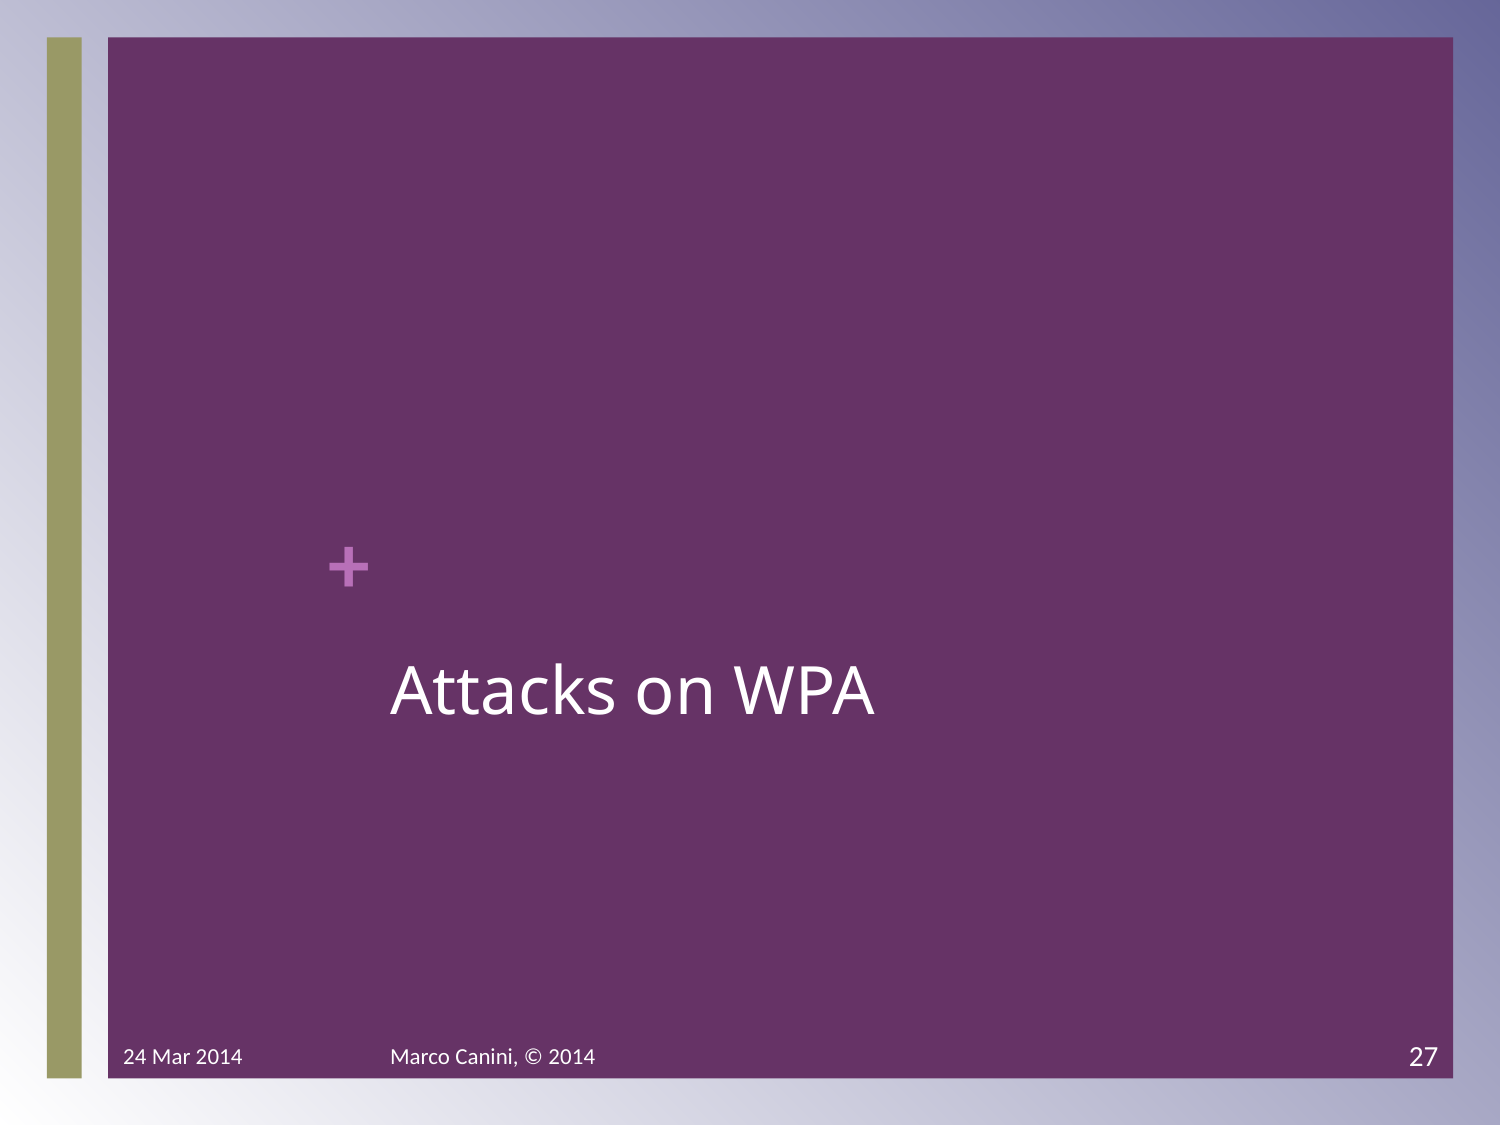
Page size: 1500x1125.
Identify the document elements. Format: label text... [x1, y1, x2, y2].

footer Marco Canini, © 2014 [375, 1025, 1300, 1085]
title Attacks on WPA [375, 512, 1300, 736]
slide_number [108, 1025, 350, 1085]
slide_number 27 [1362, 1025, 1454, 1085]
